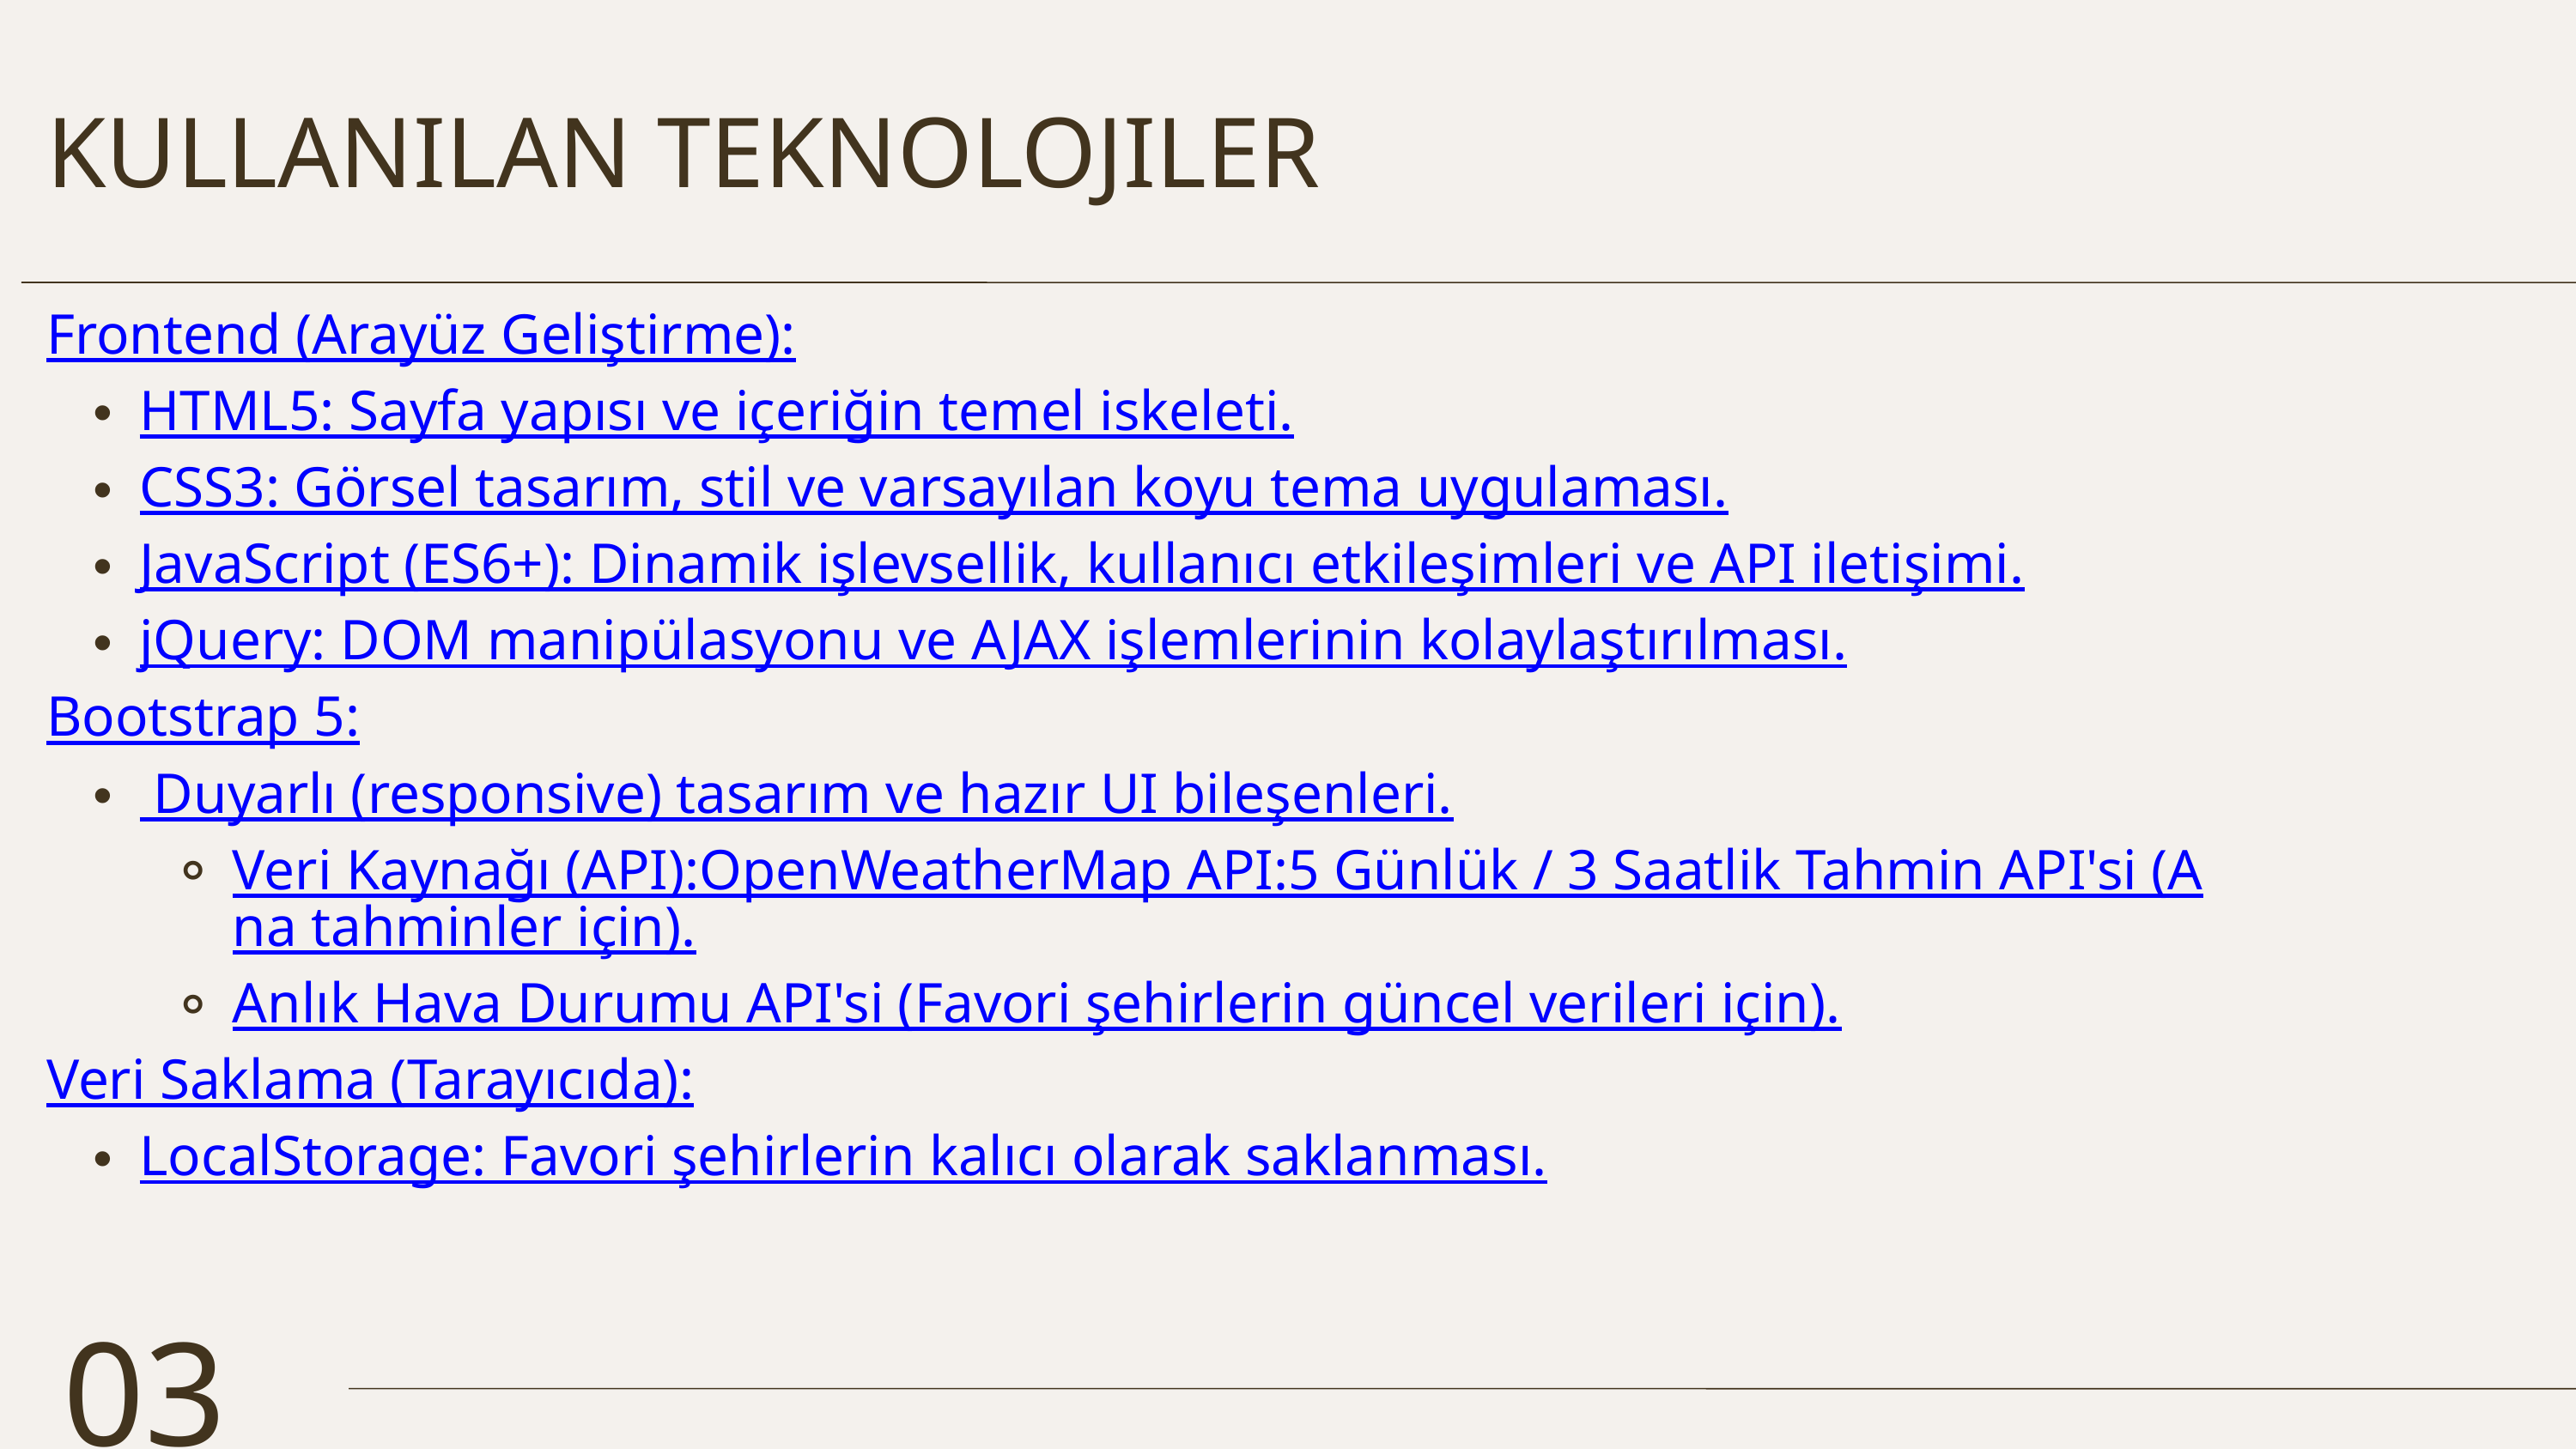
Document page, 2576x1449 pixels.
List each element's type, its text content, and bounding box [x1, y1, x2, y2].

text_box 03 [46, 1274, 244, 1449]
text_box Frontend (Arayüz Geliştirme): HTML5: Sayfa yapısı ve içeriğin temel iskeleti. CSS3: Görsel tasarım, stil ve varsayılan koyu tema uygulaması. JavaScript (ES6+): Dinamik işlevsellik, kullanıcı etkileşimleri ve API iletişimi. jQuery: DOM manipülasyonu ve AJAX işlemlerinin kolaylaştırılması. Bootstrap 5: Duyarlı (responsive) tasarım ve hazır UI bileşenleri. Veri Kaynağı (API):OpenWeatherMap API:5 Günlük / 3 Saatlik Tahmin API'si (Ana tahminler için). Anlık Hava Durumu API'si (Favori şehirlerin güncel verileri için). Veri Saklama (Tarayıcıda): LocalStorage: Favori şehirlerin kalıcı olarak saklanması. [46, 297, 2220, 1216]
text_box KULLANILAN TEKNOLOJILER [21, 71, 2308, 207]
